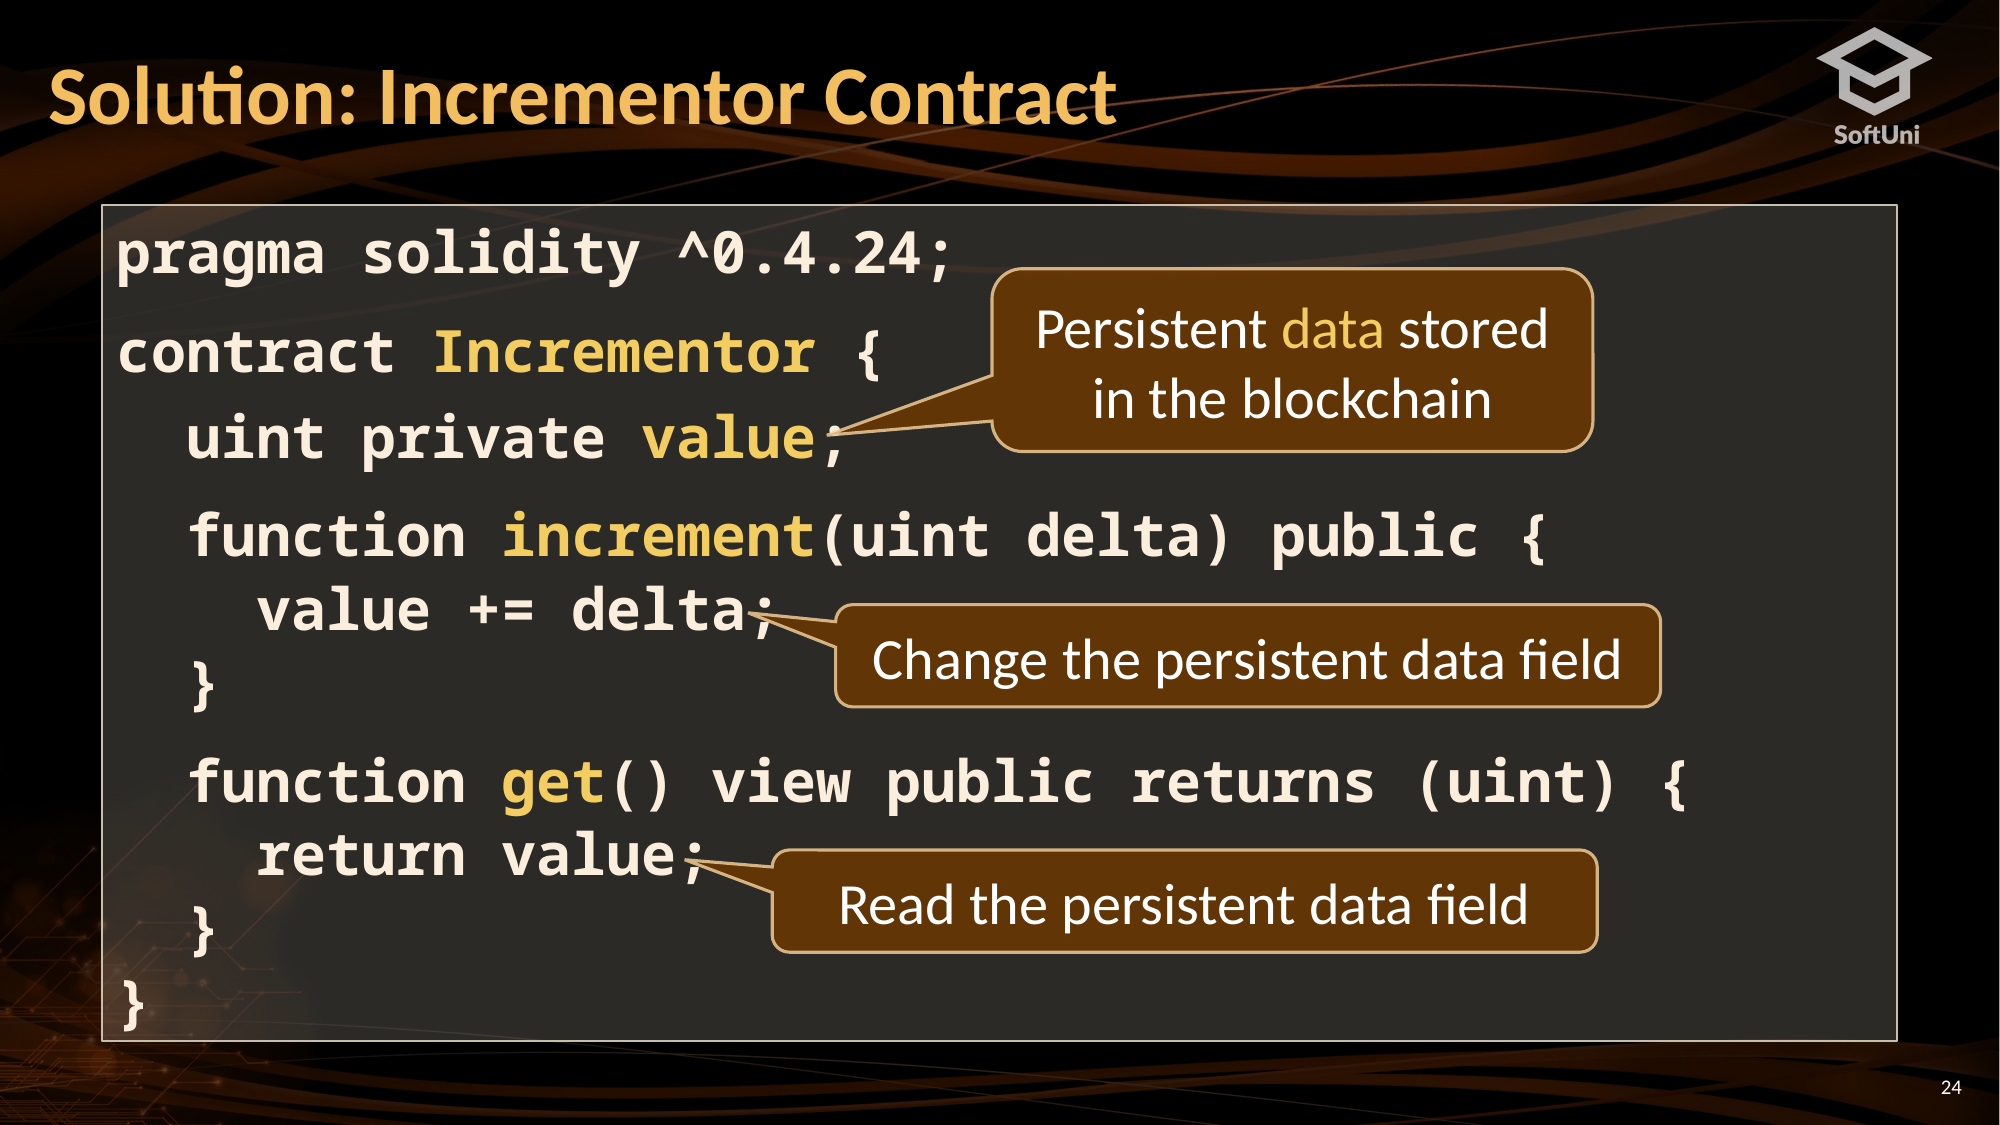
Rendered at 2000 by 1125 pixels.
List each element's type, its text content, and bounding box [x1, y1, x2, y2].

picture [0, 0, 2000, 1125]
text_box Persistent data stored in the blockchain [826, 267, 1594, 453]
slide_number 24 [1897, 1070, 1968, 1103]
text_box Change the persistent data field [747, 603, 1662, 708]
text_box Read the persistent data field [684, 848, 1599, 954]
text_box pragma solidity ^0.4.24; contract Incrementor { uint private value; function increment(uint delta) public { value += delta; } function get() view public returns (uint) { return value; } } [102, 204, 1898, 1042]
title Solution: Incrementor Contract [30, 6, 1602, 189]
